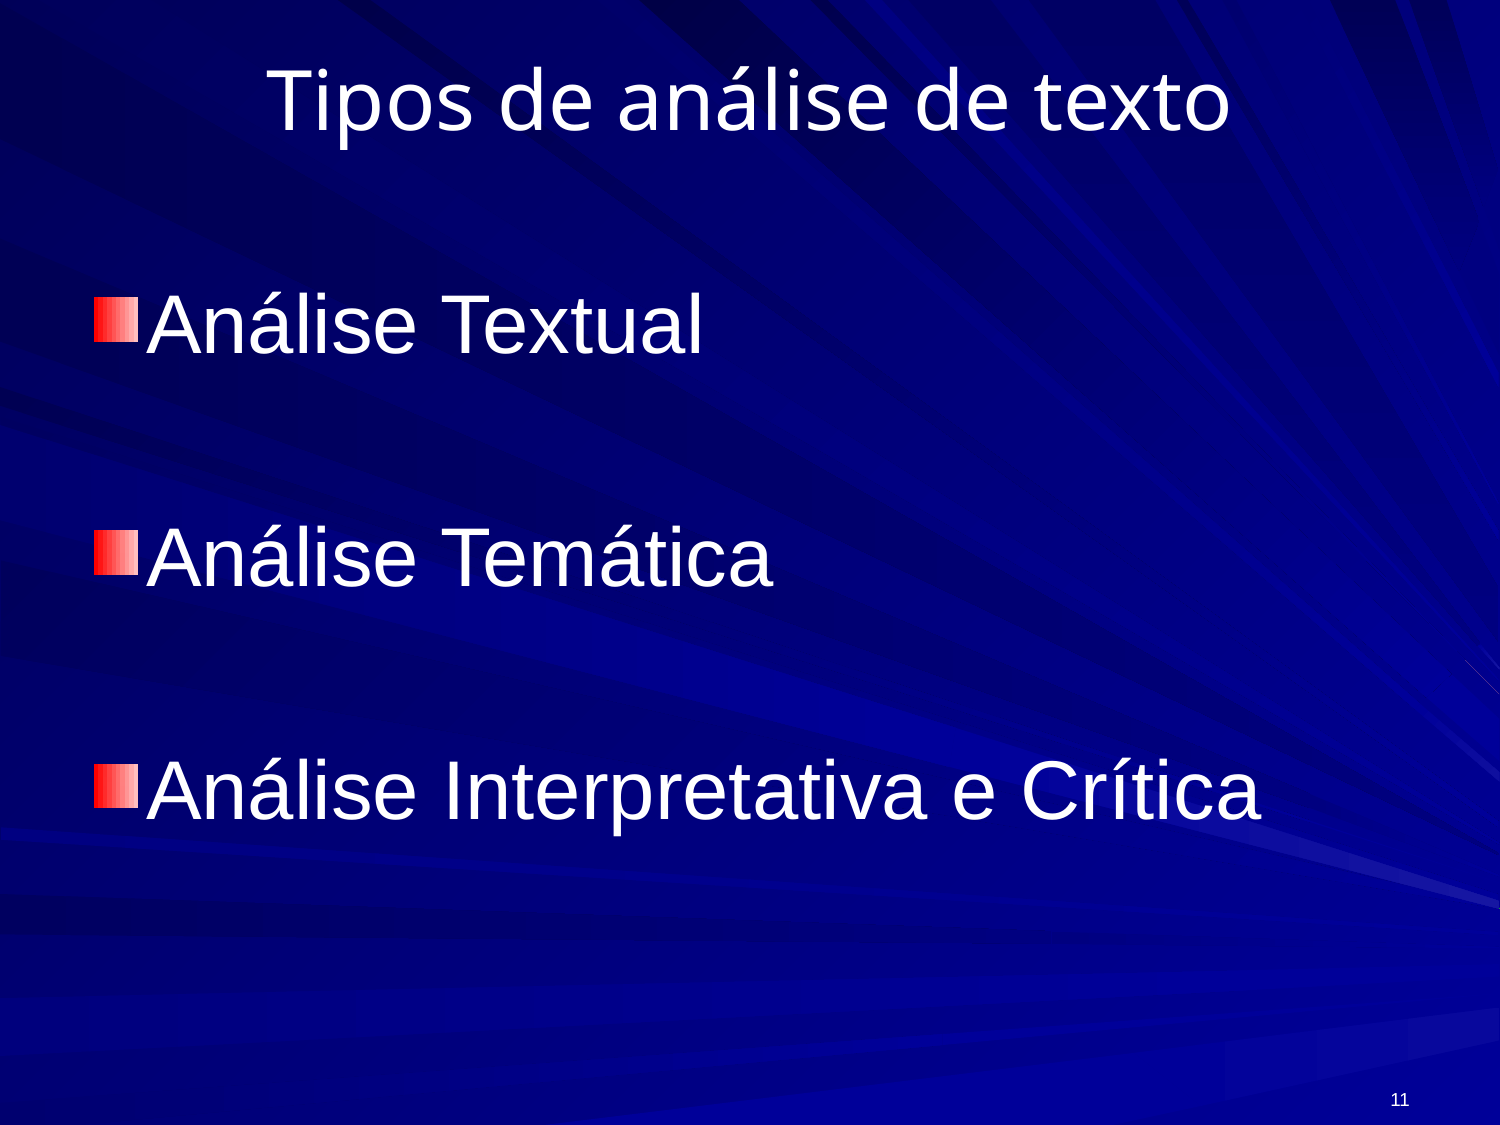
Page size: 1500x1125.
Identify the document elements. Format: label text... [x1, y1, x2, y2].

list Análise Textual Análise Temática Análise Interpretativa e Crítica [74, 262, 1426, 1006]
picture [90, 760, 143, 813]
picture [90, 293, 143, 347]
picture [90, 526, 143, 580]
slide_number 11 [1074, 1070, 1426, 1118]
title Tipos de análise de texto [74, 45, 1426, 150]
